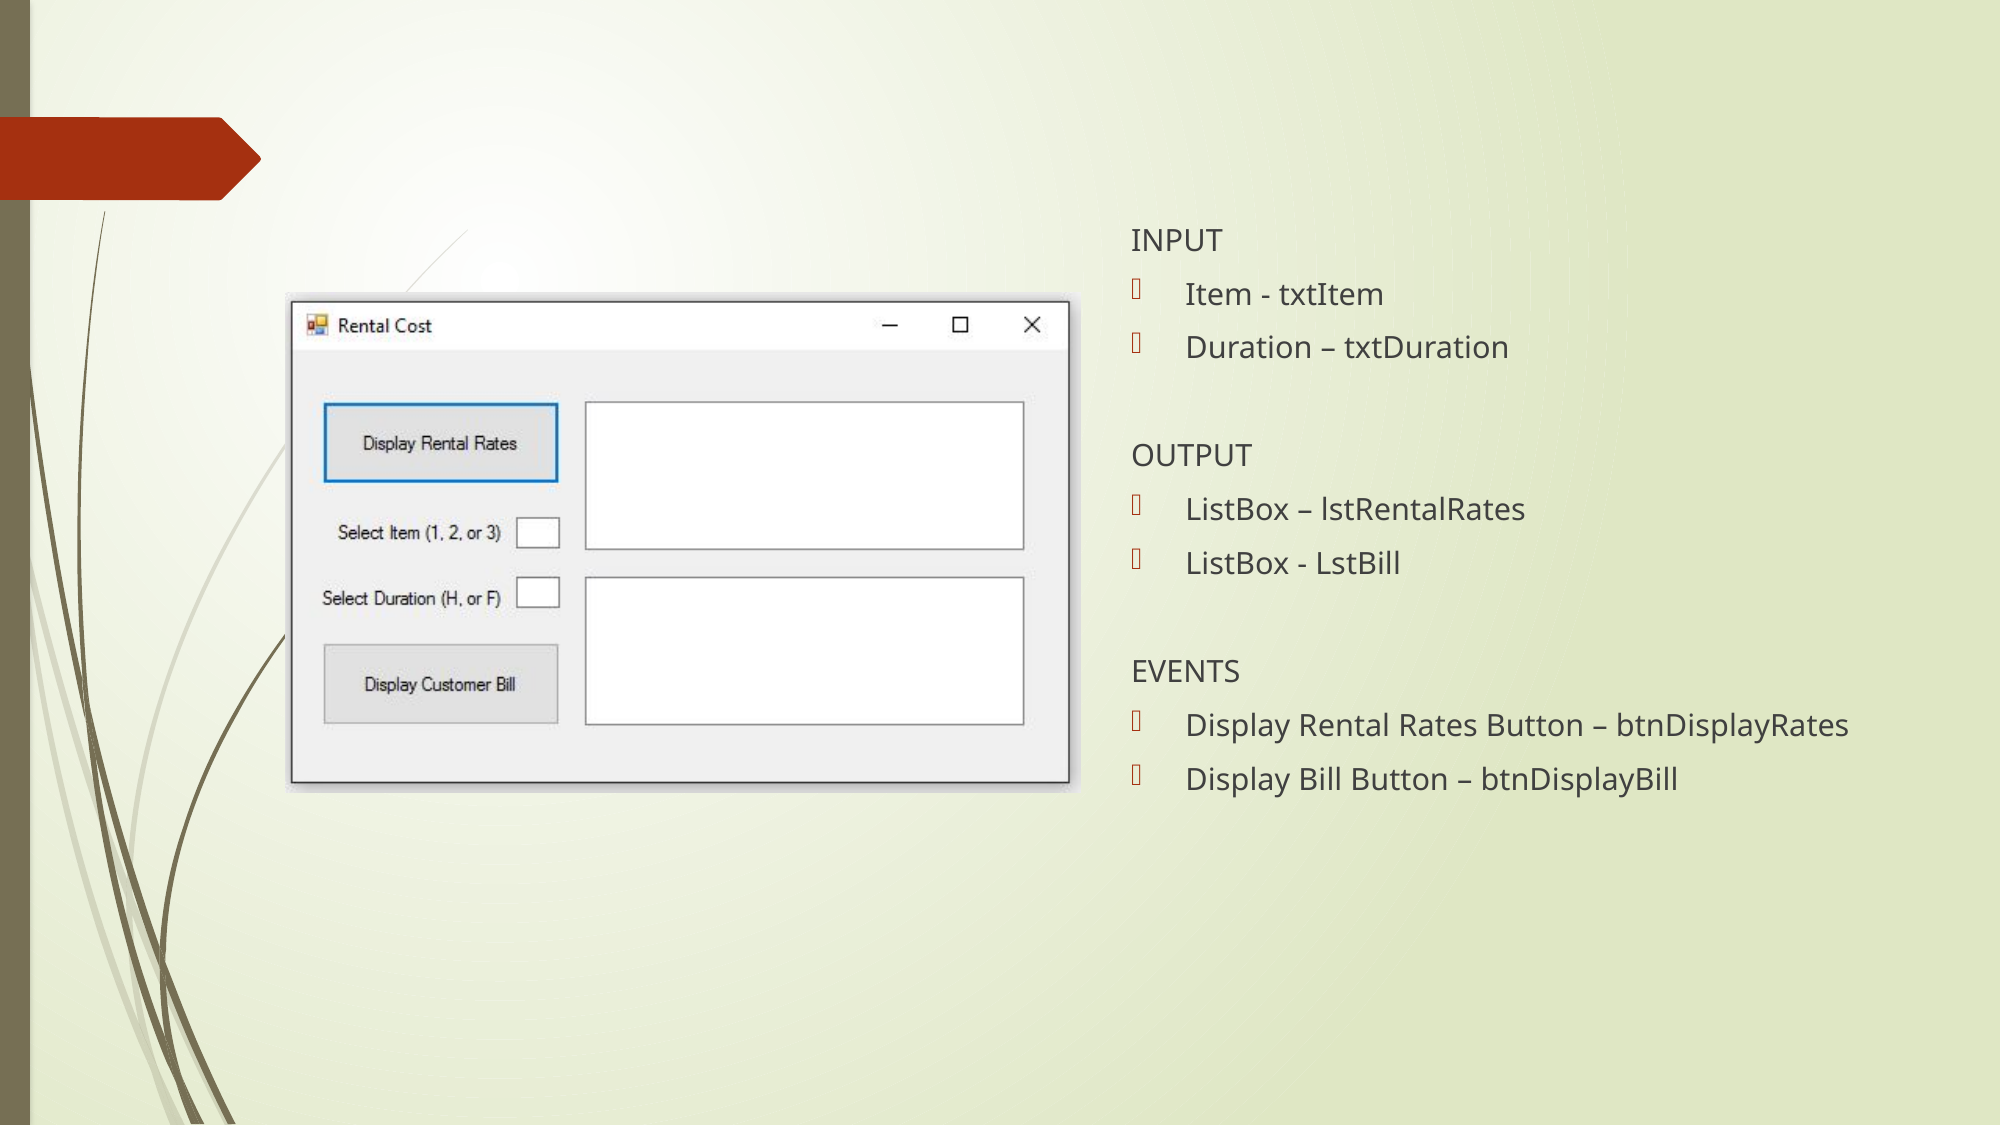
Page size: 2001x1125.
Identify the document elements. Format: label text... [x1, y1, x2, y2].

picture [285, 292, 1082, 793]
text_box INPUT Item - txtItem Duration – txtDuration OUTPUT ListBox – lstRentalRates ListBox - LstBill EVENTS Display Rental Rates Button – btnDisplayRates Display Bill Button – btnDisplayBill [1116, 212, 1898, 809]
